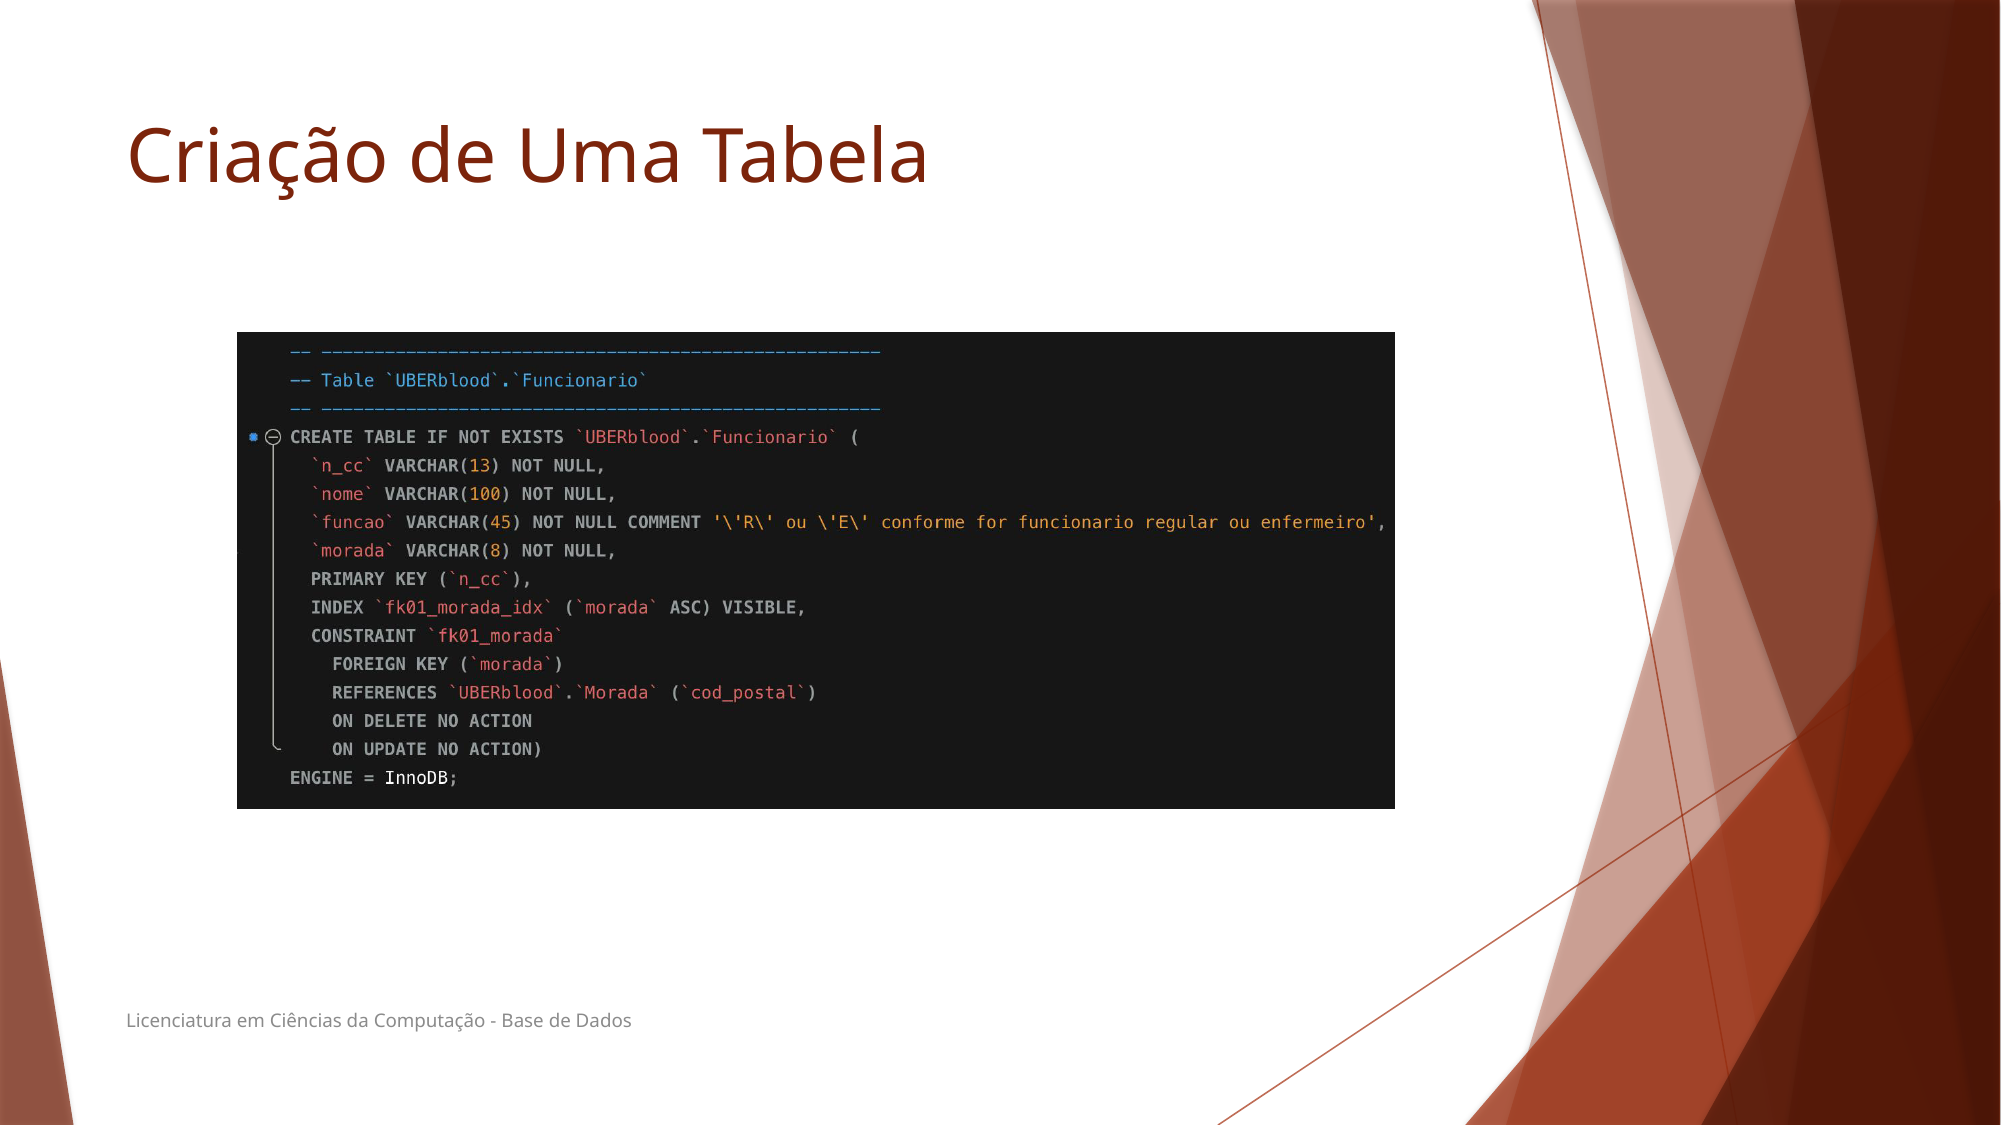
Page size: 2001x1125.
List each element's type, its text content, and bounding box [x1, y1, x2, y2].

footer Licenciatura em Ciências da Computação - Base de Dados [111, 991, 1145, 1051]
title Criação de Uma Tabela [111, 99, 1522, 317]
picture [237, 332, 1396, 809]
